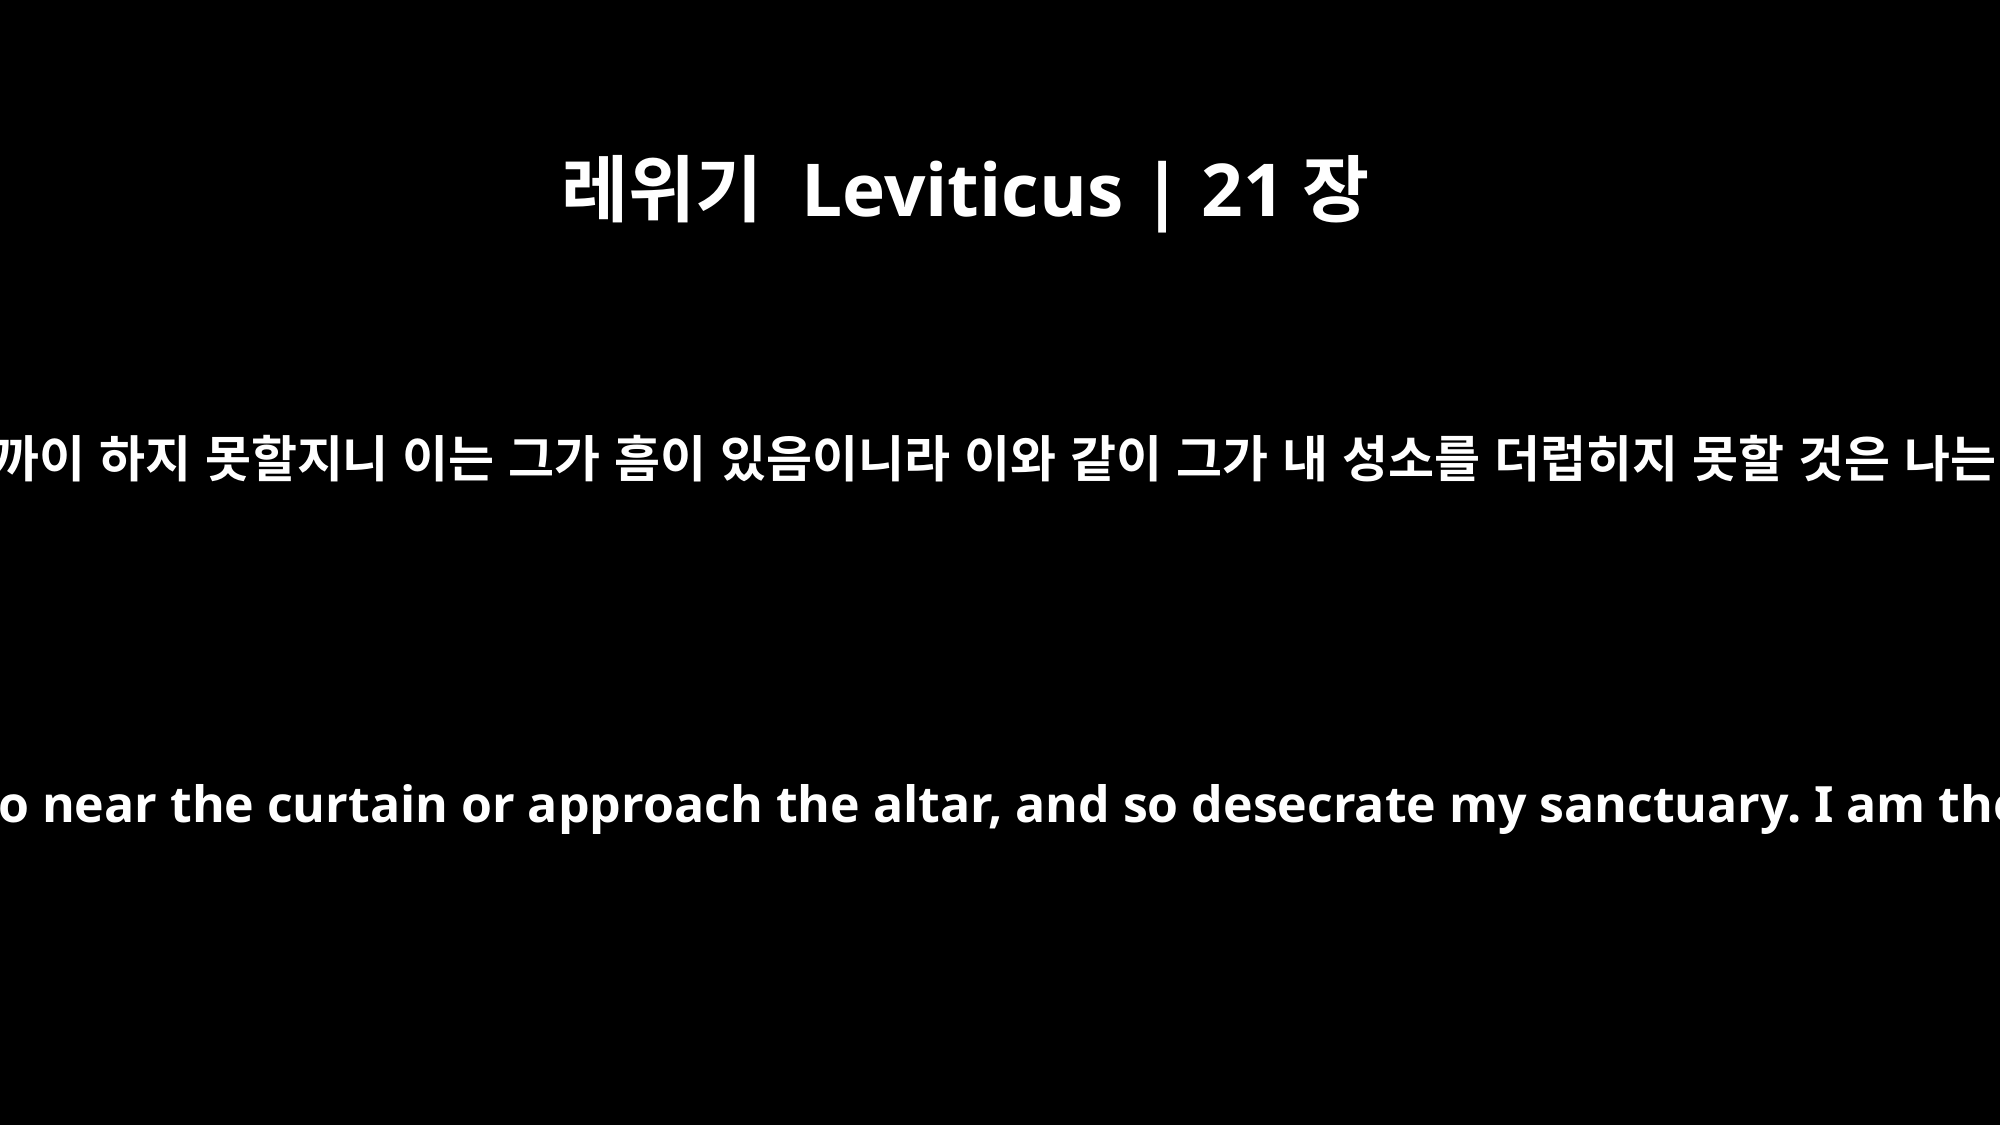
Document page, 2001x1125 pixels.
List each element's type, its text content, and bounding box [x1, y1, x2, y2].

text_box 레위기 Leviticus | 21장 [546, 136, 1386, 239]
text_box 23 휘장 안에 들어가지 못할 것이요 제단에 가까이 하지 못할지니 이는 그가 흠이 있음이니라 이와 같이 그가 내 성소를 더럽히지 못할 것은 나는 그들을 거룩하게 하는 여호와임이니라 [0, 359, 2000, 495]
text_box yet because of his defect, he must not go near the curtain or approach the altar, and so desecrate my sanctuary. I am the LORD, who makes them holy.'" [0, 764, 2000, 840]
